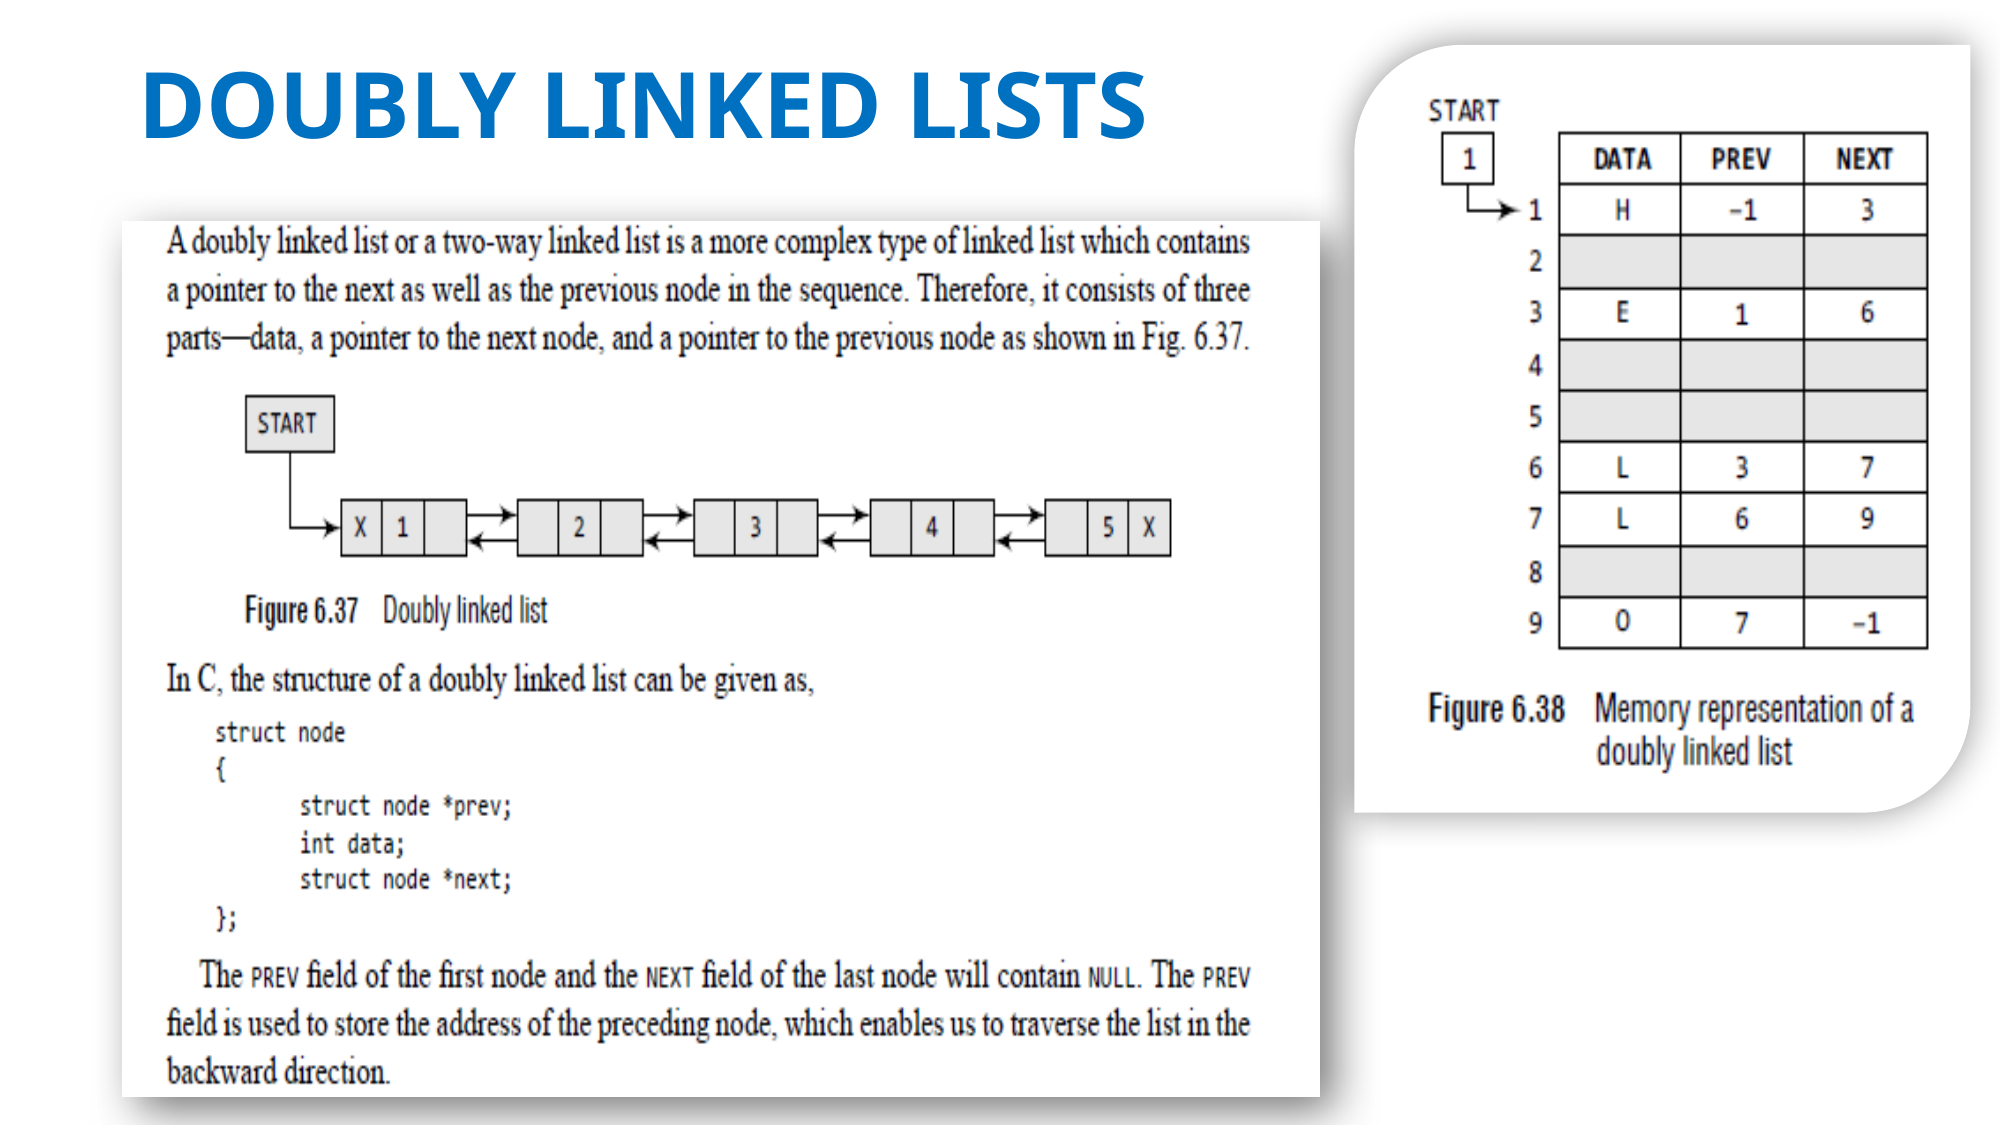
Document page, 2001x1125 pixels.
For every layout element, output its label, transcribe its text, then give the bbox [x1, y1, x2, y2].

title DOUBLY LINKED LISTS [123, 0, 1849, 218]
picture [1361, 52, 1964, 806]
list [122, 221, 1320, 1097]
